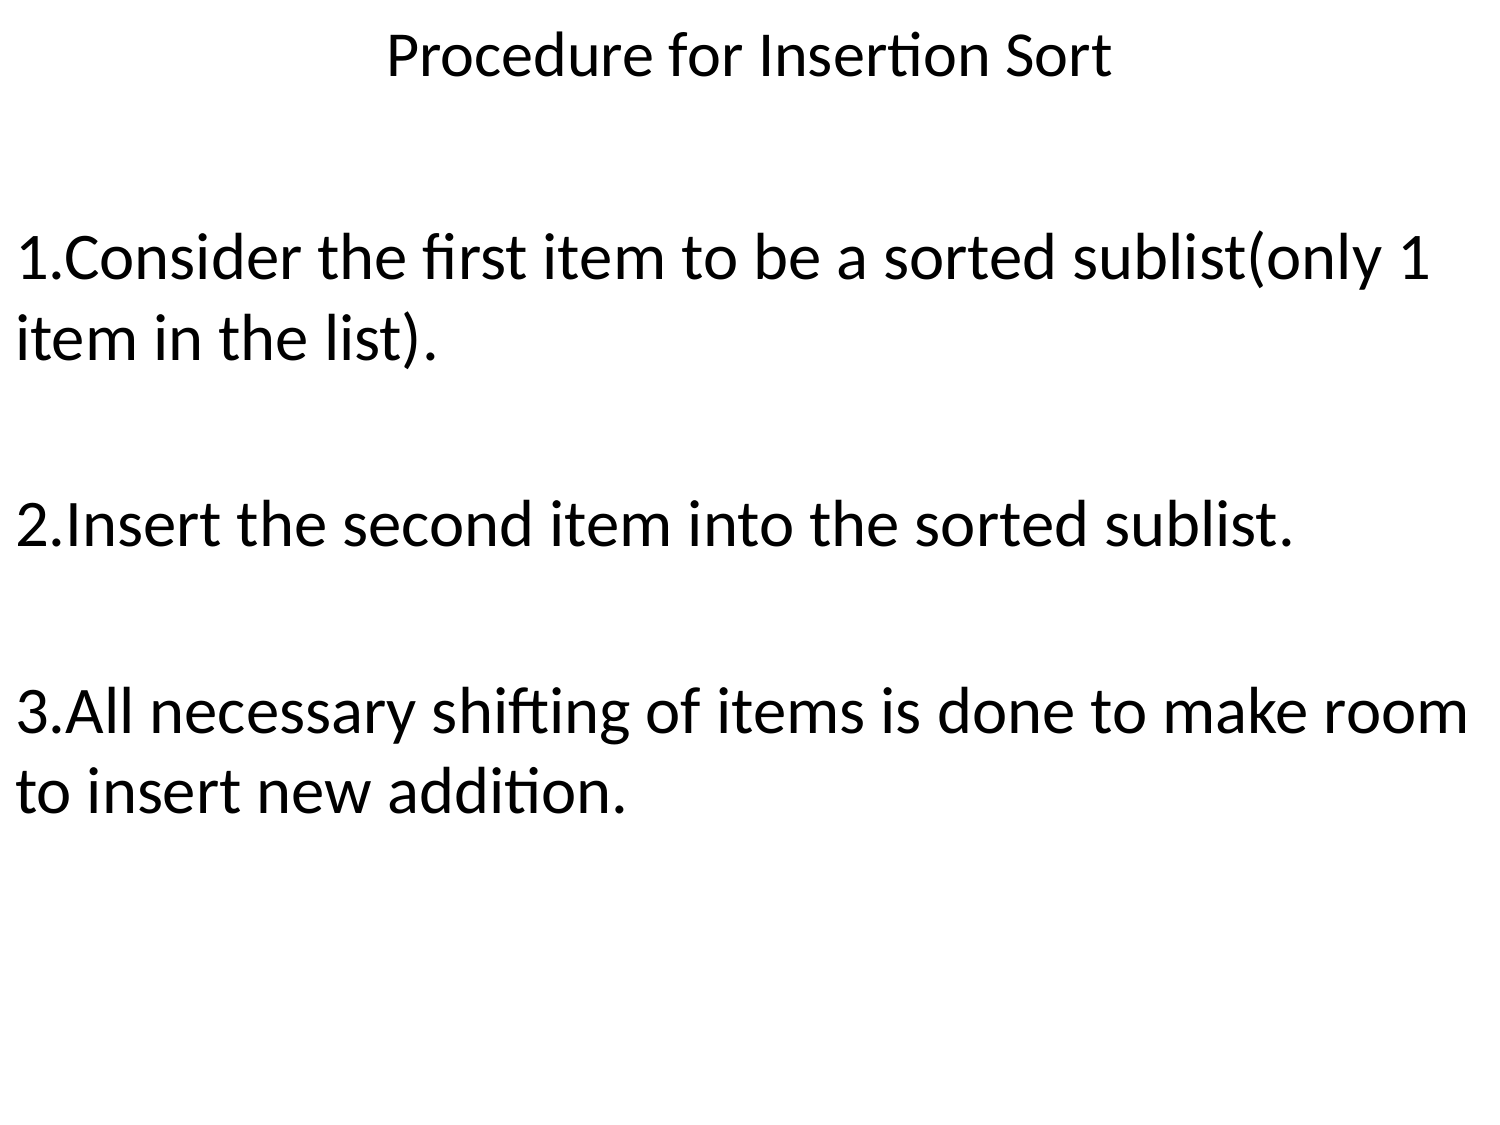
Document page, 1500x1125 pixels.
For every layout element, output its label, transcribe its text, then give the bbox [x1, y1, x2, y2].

title Procedure for Insertion Sort [75, 4, 1425, 97]
list 1.Consider the first item to be a sorted sublist(only 1 item in the list). 2.Insert the second item into the sorted sublist. 3.All necessary shifting of items is done to make room to insert new addition. [0, 112, 1500, 1125]
